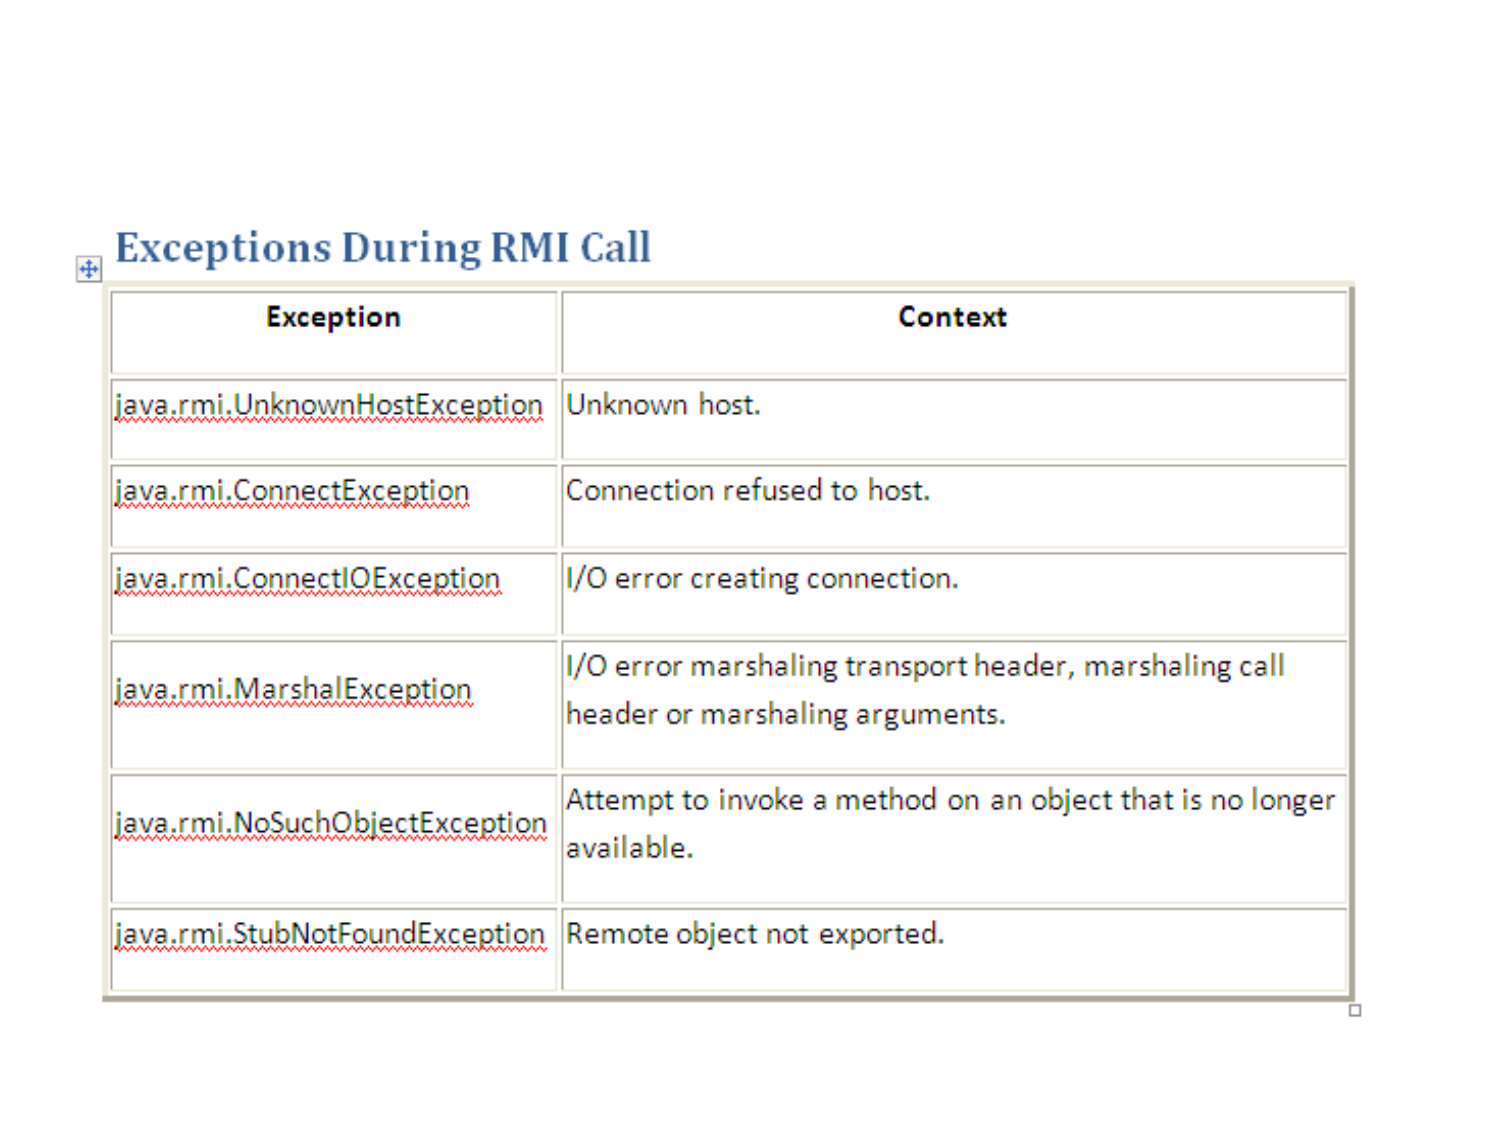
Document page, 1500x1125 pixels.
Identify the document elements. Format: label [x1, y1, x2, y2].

picture [62, 187, 1426, 1037]
